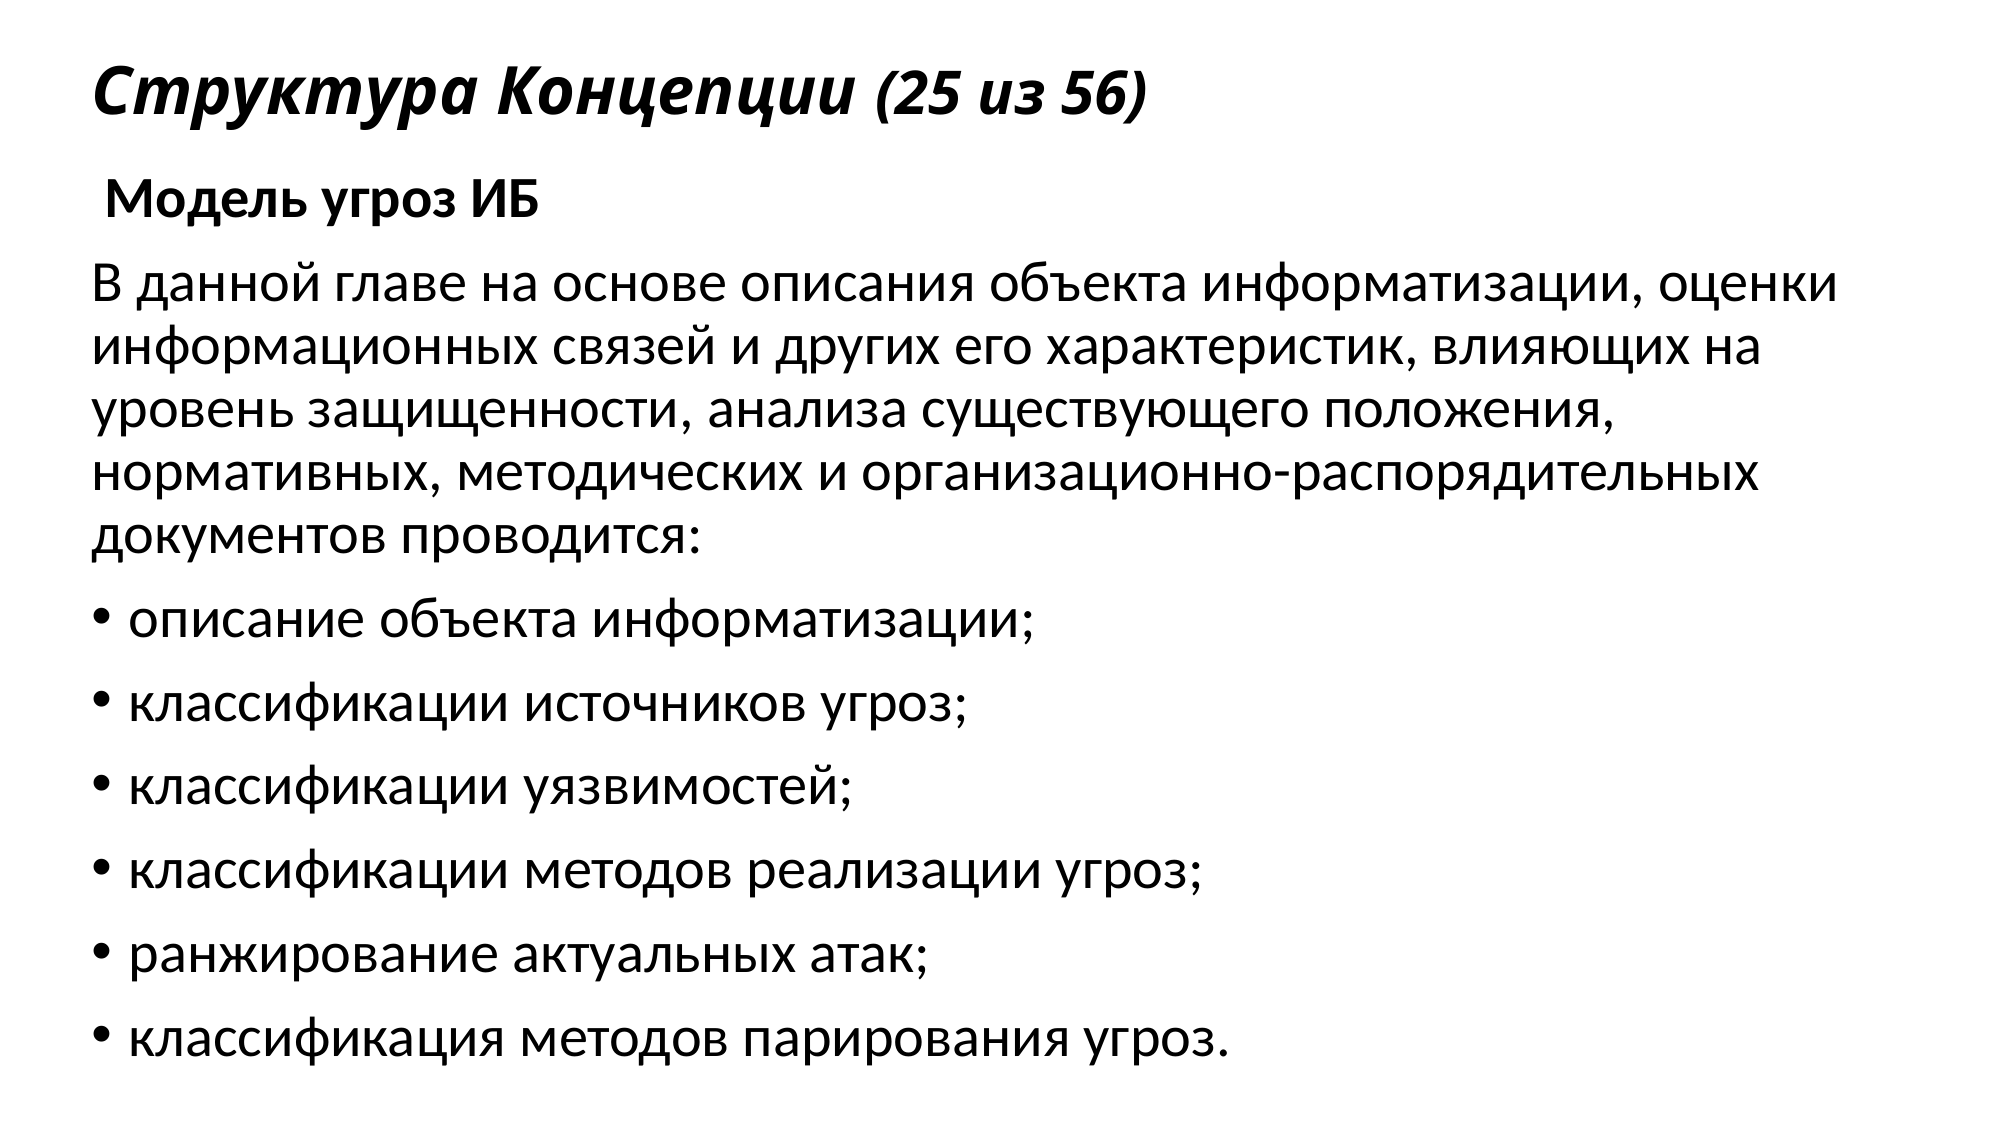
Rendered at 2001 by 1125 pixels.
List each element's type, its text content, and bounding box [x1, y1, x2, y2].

title Структура Концепции (25 из 56) [76, 49, 1802, 136]
list Модель угроз ИБ В данной главе на основе описания объекта информатизации, оценки информационных связей и других его характеристик, влияющих на уровень защищенности, анализа существующего положения, нормативных, методических и организационно-распорядительных документов проводится: описание объекта информатизации; классификации источников угроз; классификации уязвимостей; классификации методов реализации угроз; ранжирование актуальных атак; классификация методов парирования угроз. [76, 159, 1957, 1090]
